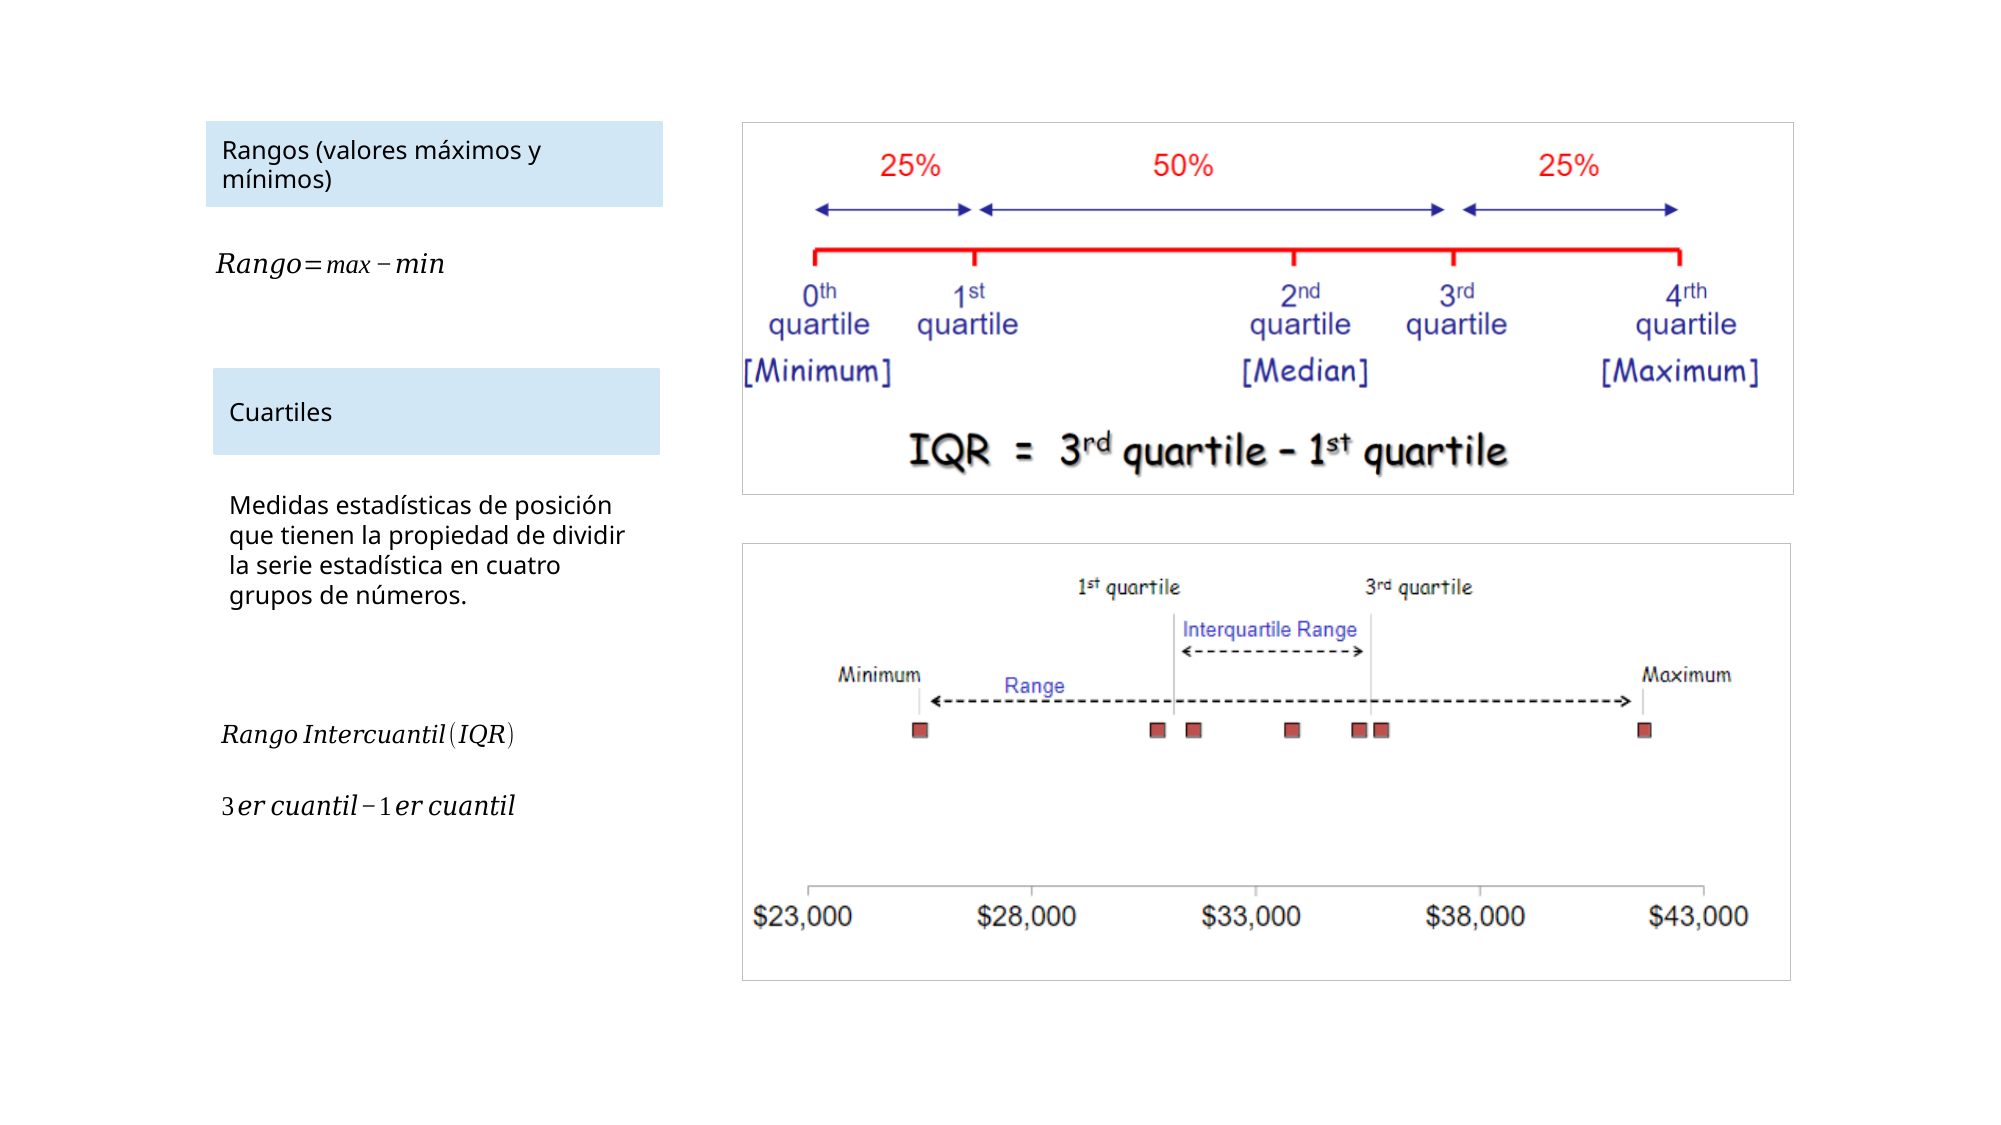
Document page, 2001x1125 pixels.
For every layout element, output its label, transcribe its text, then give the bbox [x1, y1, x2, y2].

text_box Cuartiles [213, 368, 660, 455]
picture [742, 121, 1794, 496]
picture [742, 542, 1792, 981]
text_box Medidas estadísticas de posición que tienen la propiedad de dividir la serie estadística en cuatro grupos de números. [214, 482, 659, 617]
text_box Rangos (valores máximos y mínimos) [206, 121, 663, 207]
